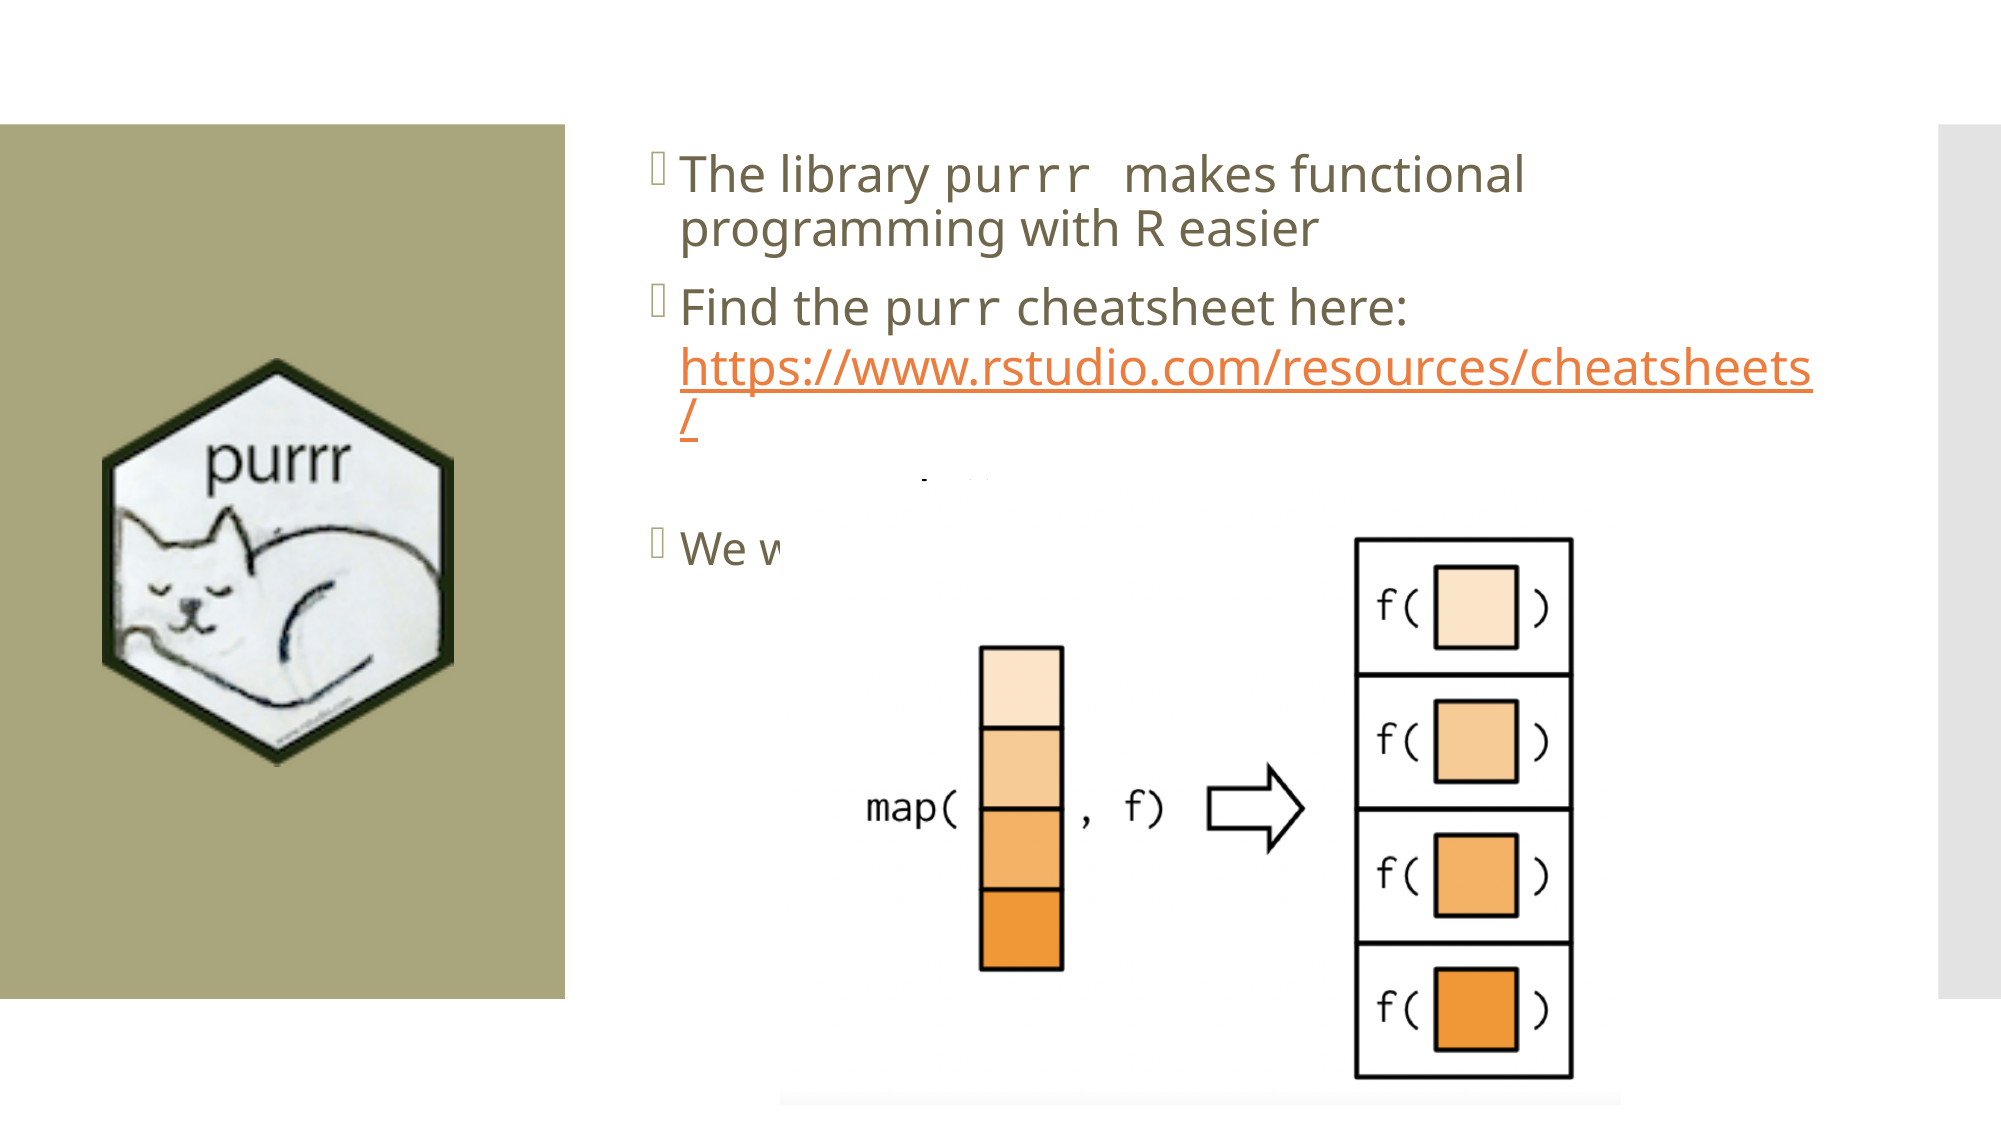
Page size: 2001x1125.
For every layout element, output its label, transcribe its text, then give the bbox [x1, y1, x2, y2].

picture [780, 479, 1621, 1105]
list The library purrr makes functional programming with R easier Find the purr cheatsheet here: https://www.rstudio.com/resources/cheatsheets/ We will mostly use the map() function [634, 141, 1835, 1076]
picture [101, 358, 455, 767]
